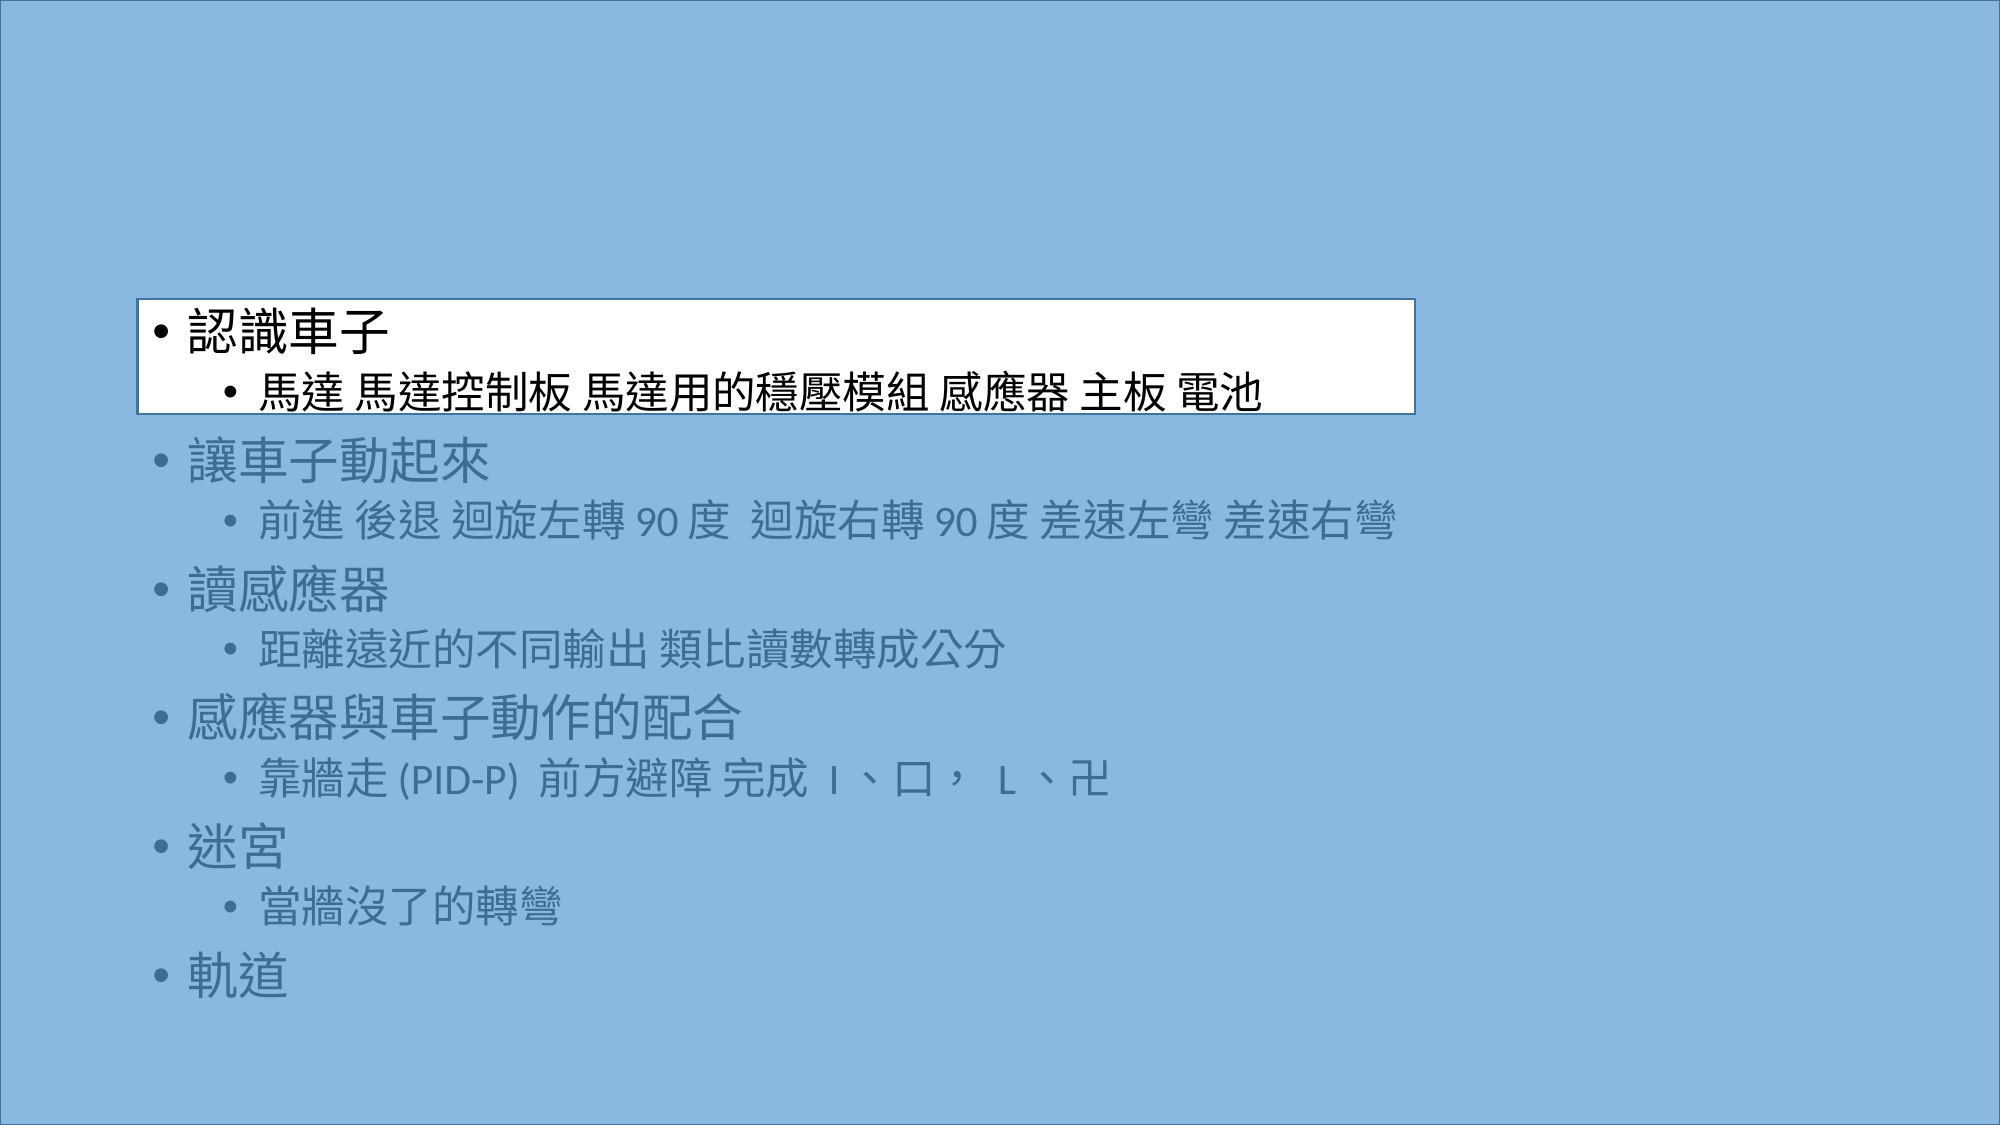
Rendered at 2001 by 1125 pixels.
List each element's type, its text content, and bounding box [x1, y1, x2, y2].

text_box [0, 0, 2000, 1125]
list 認識車子 馬達 馬達控制板 馬達用的穩壓模組 感應器 主板 電池 讓車子動起來 前進 後退 迴旋左轉90度 迴旋右轉90度 差速左彎 差速右彎 讀感應器 距離遠近的不同輸出 類比讀數轉成公分 感應器與車子動作的配合 靠牆走(PID-P) 前方避障 完成 I、口， L、卍 迷宮 當牆沒了的轉彎 軌道 [139, 300, 1414, 413]
